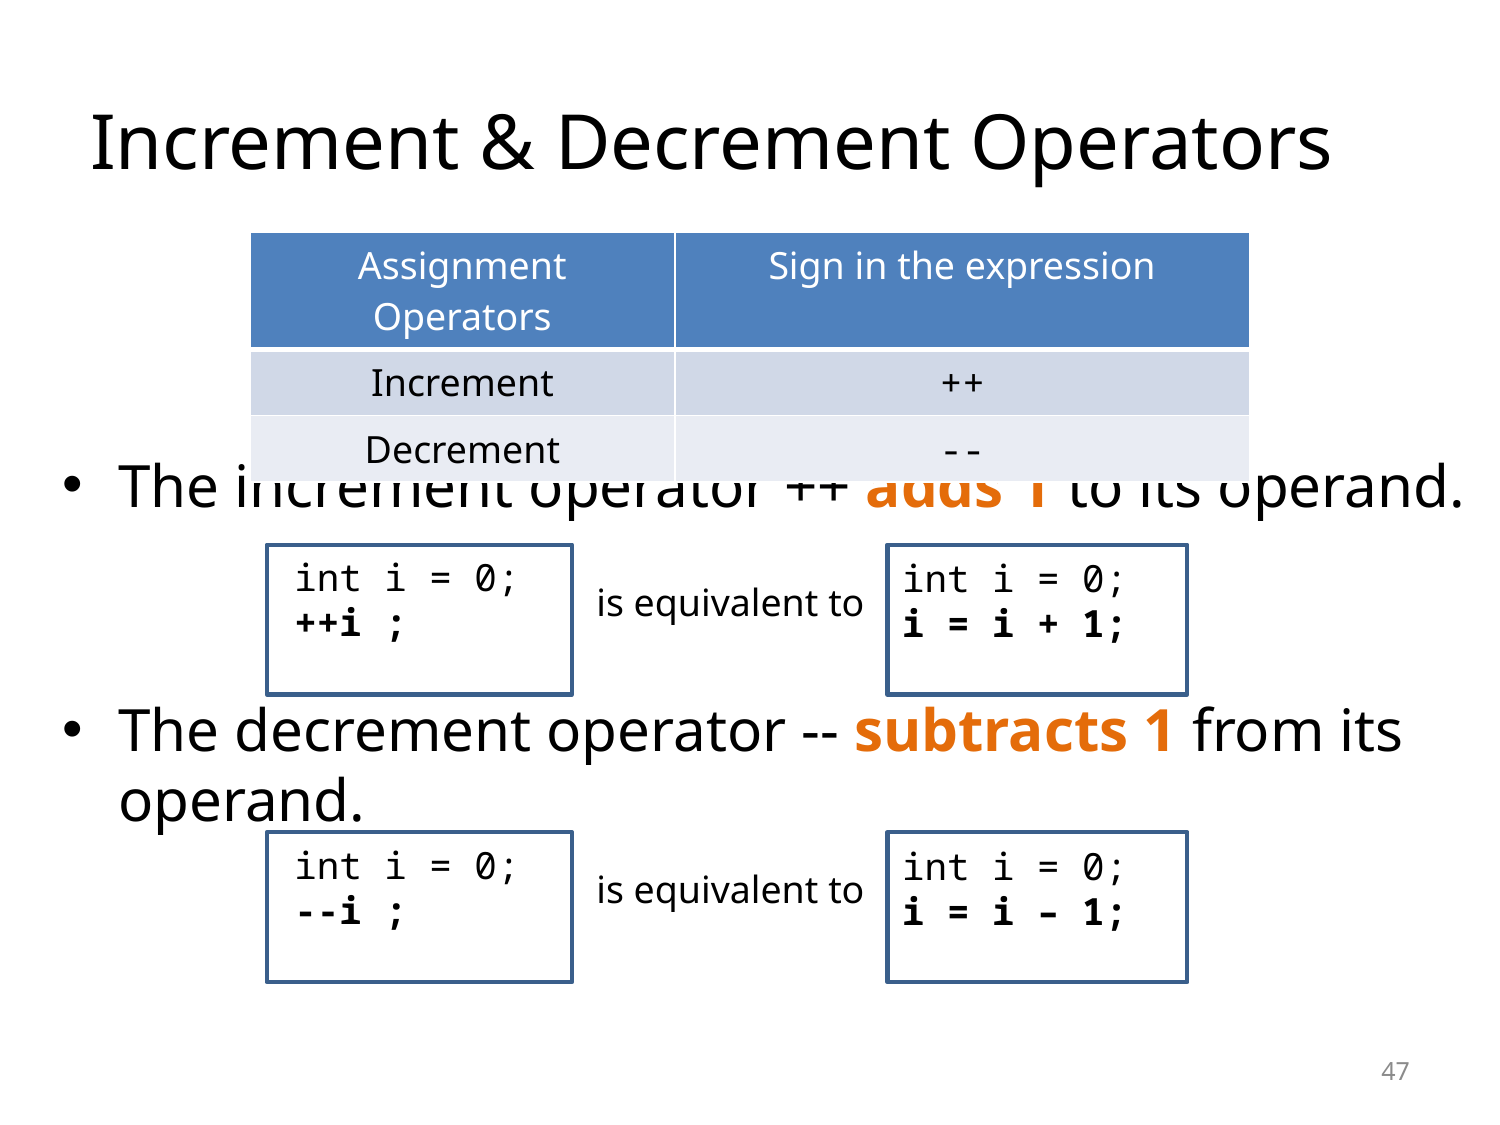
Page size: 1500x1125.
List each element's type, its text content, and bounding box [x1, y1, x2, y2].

title Increment & Decrement Operators [75, 45, 1425, 233]
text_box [887, 831, 1263, 983]
table_cell Increment [251, 352, 674, 415]
list The increment operator ++ adds 1 to its operand. The decrement operator -- subtracts 1 from its operand. [47, 441, 1486, 898]
slide_number 47 [1074, 1042, 1425, 1103]
table_cell ++ [676, 352, 1249, 415]
text_box is equivalent to [581, 859, 880, 919]
table_header Sign in the expression [676, 233, 1249, 347]
table_cell Decrement [251, 416, 674, 481]
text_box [266, 831, 573, 983]
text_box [266, 544, 573, 695]
text_box is equivalent to [581, 571, 880, 632]
table_cell -- [676, 416, 1249, 481]
table_header Assignment Operators [251, 233, 674, 347]
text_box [887, 544, 1263, 695]
